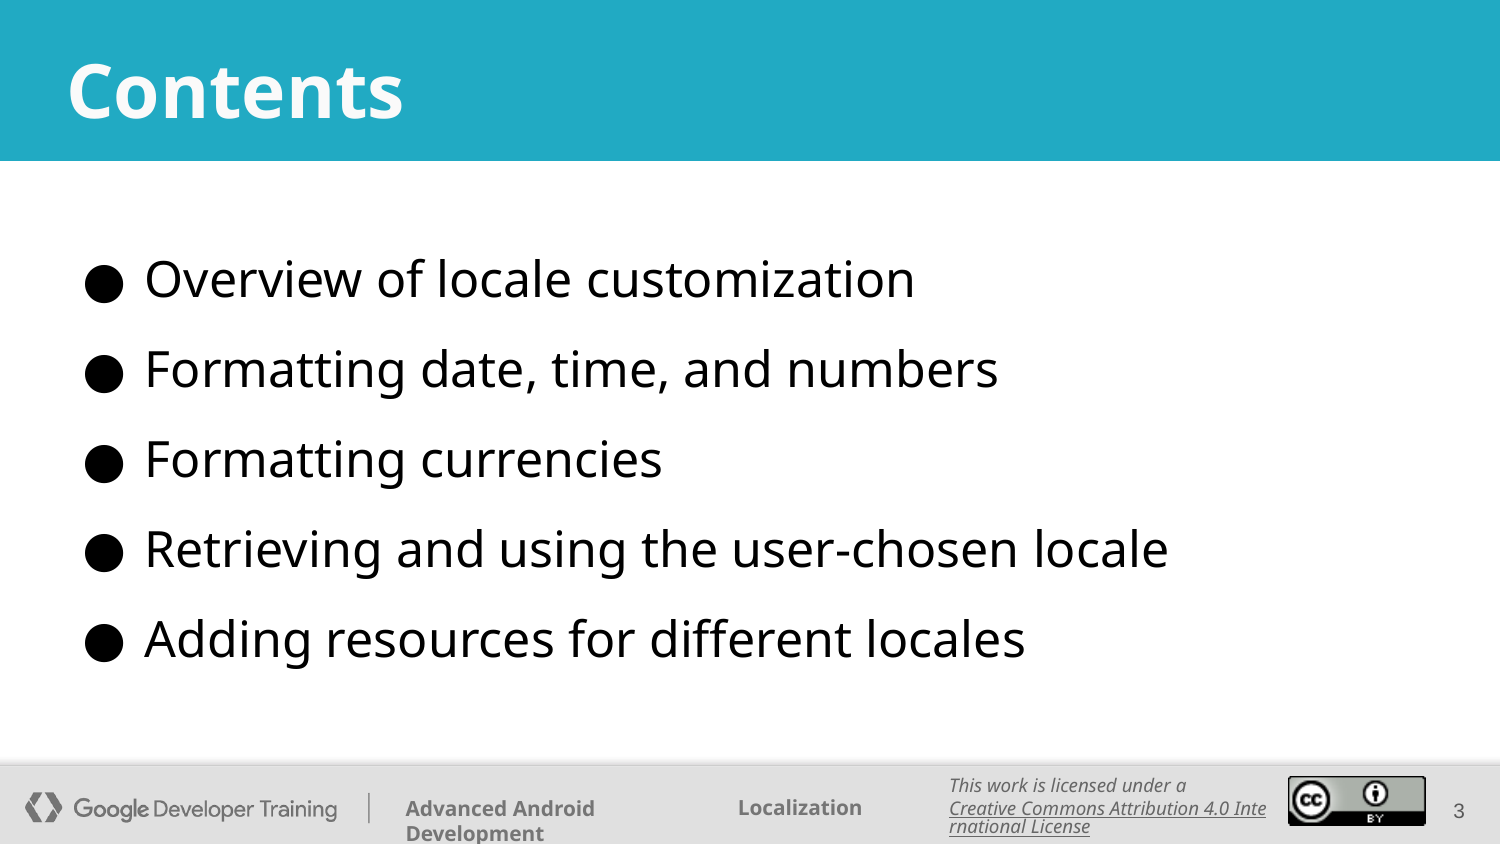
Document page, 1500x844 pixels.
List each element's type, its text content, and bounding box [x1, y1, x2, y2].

slide_number ‹#› [1389, 777, 1480, 842]
title Contents [51, 28, 1449, 122]
picture [0, 161, 1500, 844]
list Overview of locale customization Formatting date, time, and numbers Formatting currencies Retrieving and using the user-chosen locale Adding resources for different locales [54, 223, 1446, 778]
